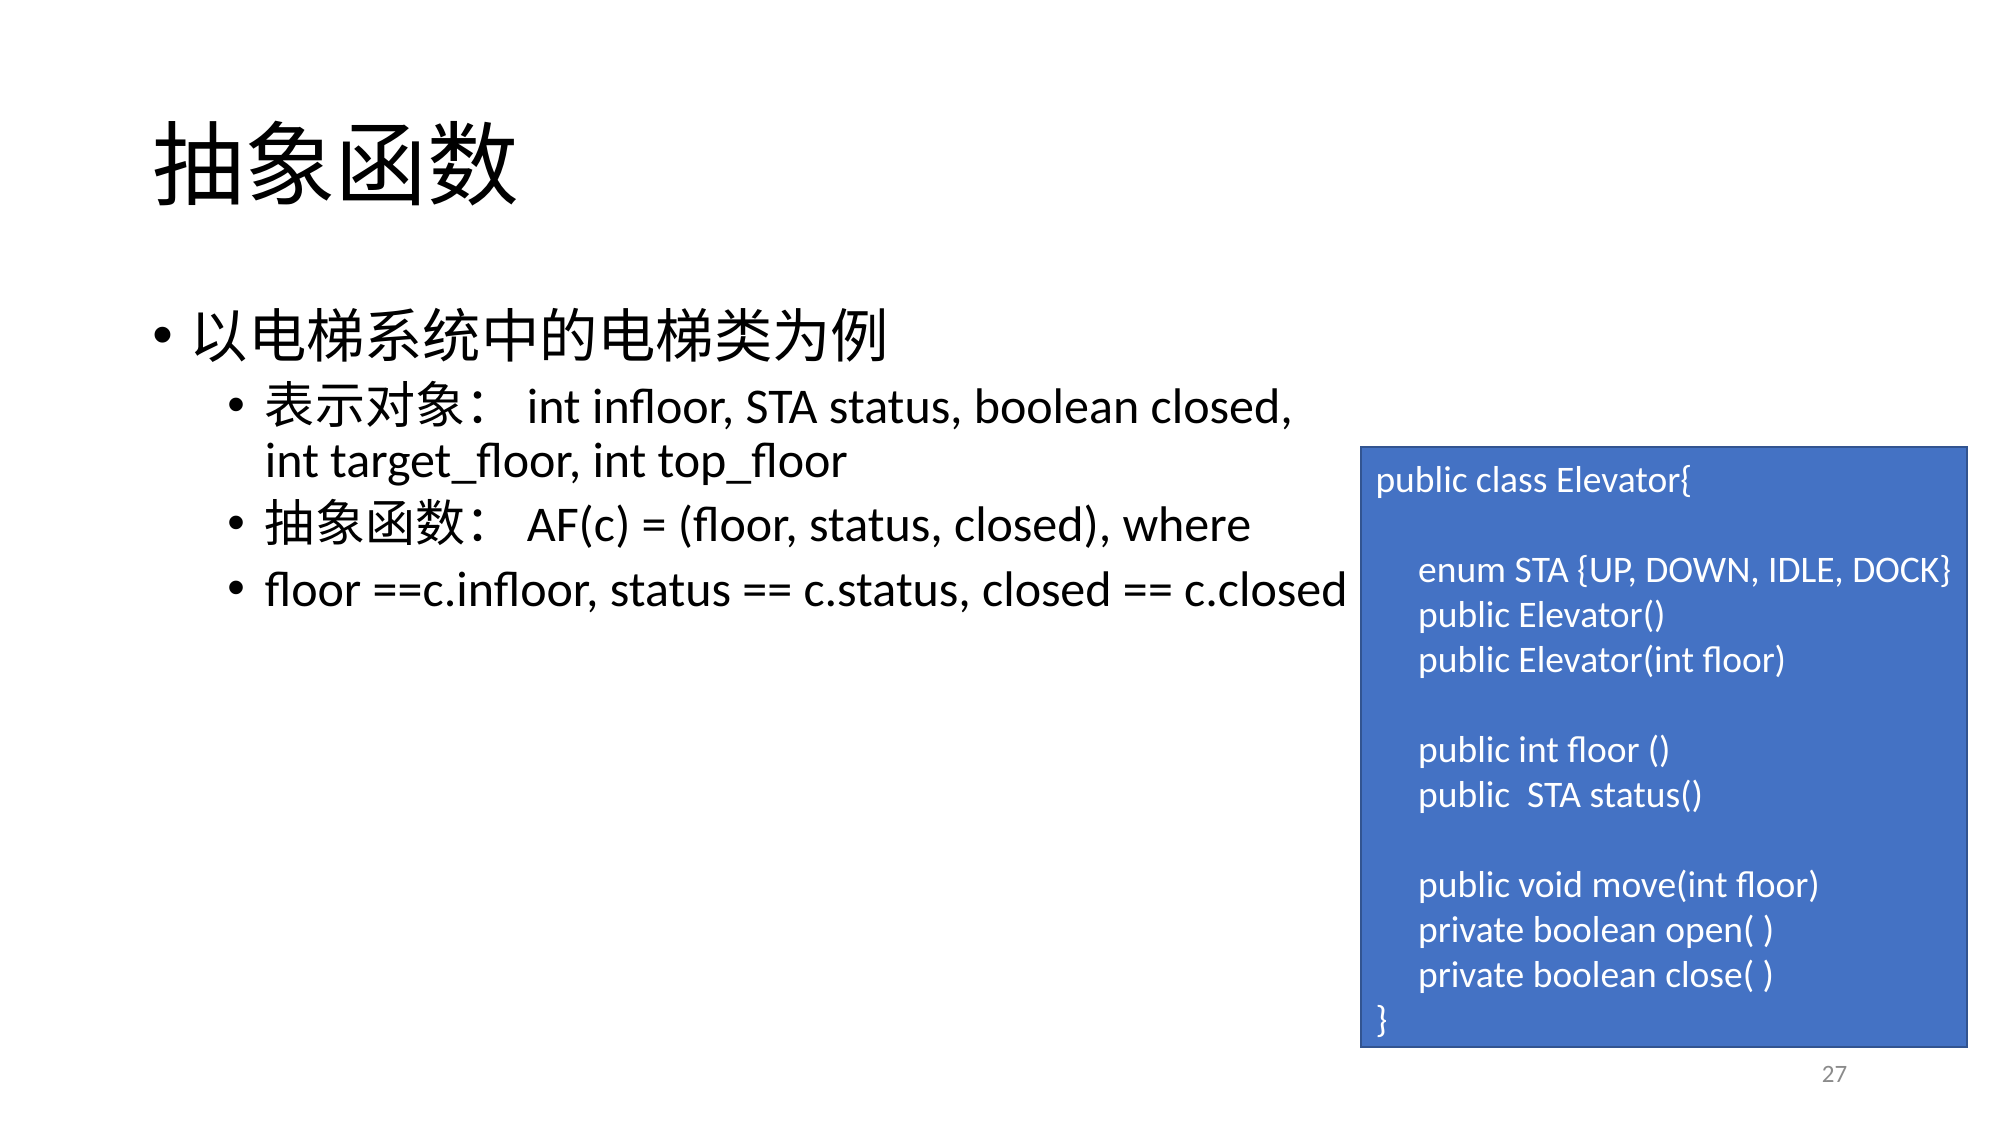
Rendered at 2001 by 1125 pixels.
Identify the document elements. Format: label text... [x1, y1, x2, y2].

list 以电梯系统中的电梯类为例 表示对象：int infloor, STA status, boolean closed, int target_floor, int top_floor 抽象函数：AF(c) = (floor, status, closed), where floor ==c.infloor, status == c.status, closed == c.closed [137, 299, 1373, 1014]
title 抽象函数 [137, 59, 1863, 278]
slide_number 27 [1412, 1042, 1863, 1103]
text_box public class Elevator{ enum STA {UP, DOWN, IDLE, DOCK} public Elevator() public Elevator(int floor) public int floor () public STA status() public void move(int floor) private boolean open( ) private boolean close( ) } [1360, 446, 1968, 1048]
